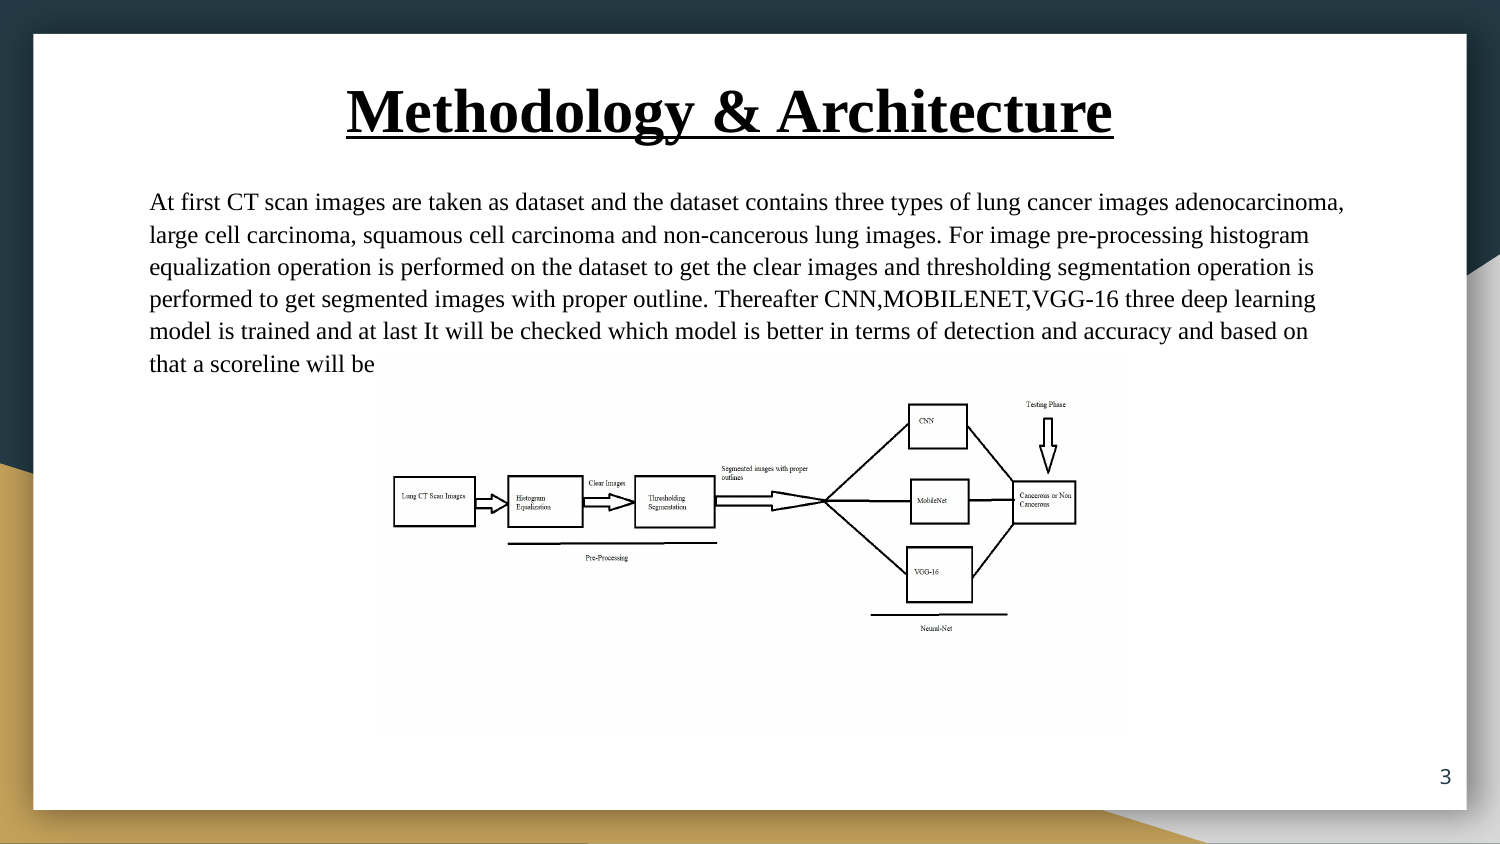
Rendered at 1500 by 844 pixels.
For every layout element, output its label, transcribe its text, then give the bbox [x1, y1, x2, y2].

slide_number ‹#› [1376, 745, 1467, 810]
picture [375, 351, 1125, 737]
title Methodology & Architecture [331, 54, 1169, 168]
list At first CT scan images are taken as dataset and the dataset contains three types of lung cancer images adenocarcinoma, large cell carcinoma, squamous cell carcinoma and non-cancerous lung images. For image pre-processing histogram equalization operation is performed on the dataset to get the clear images and thresholding segmentation operation is performed to get segmented images with proper outline. Thereafter CNN,MOBILENET,VGG-16 three deep learning model is trained and at last It will be checked which model is better in terms of detection and accuracy and based on that a scoreline will be given to each model. [134, 168, 1366, 409]
